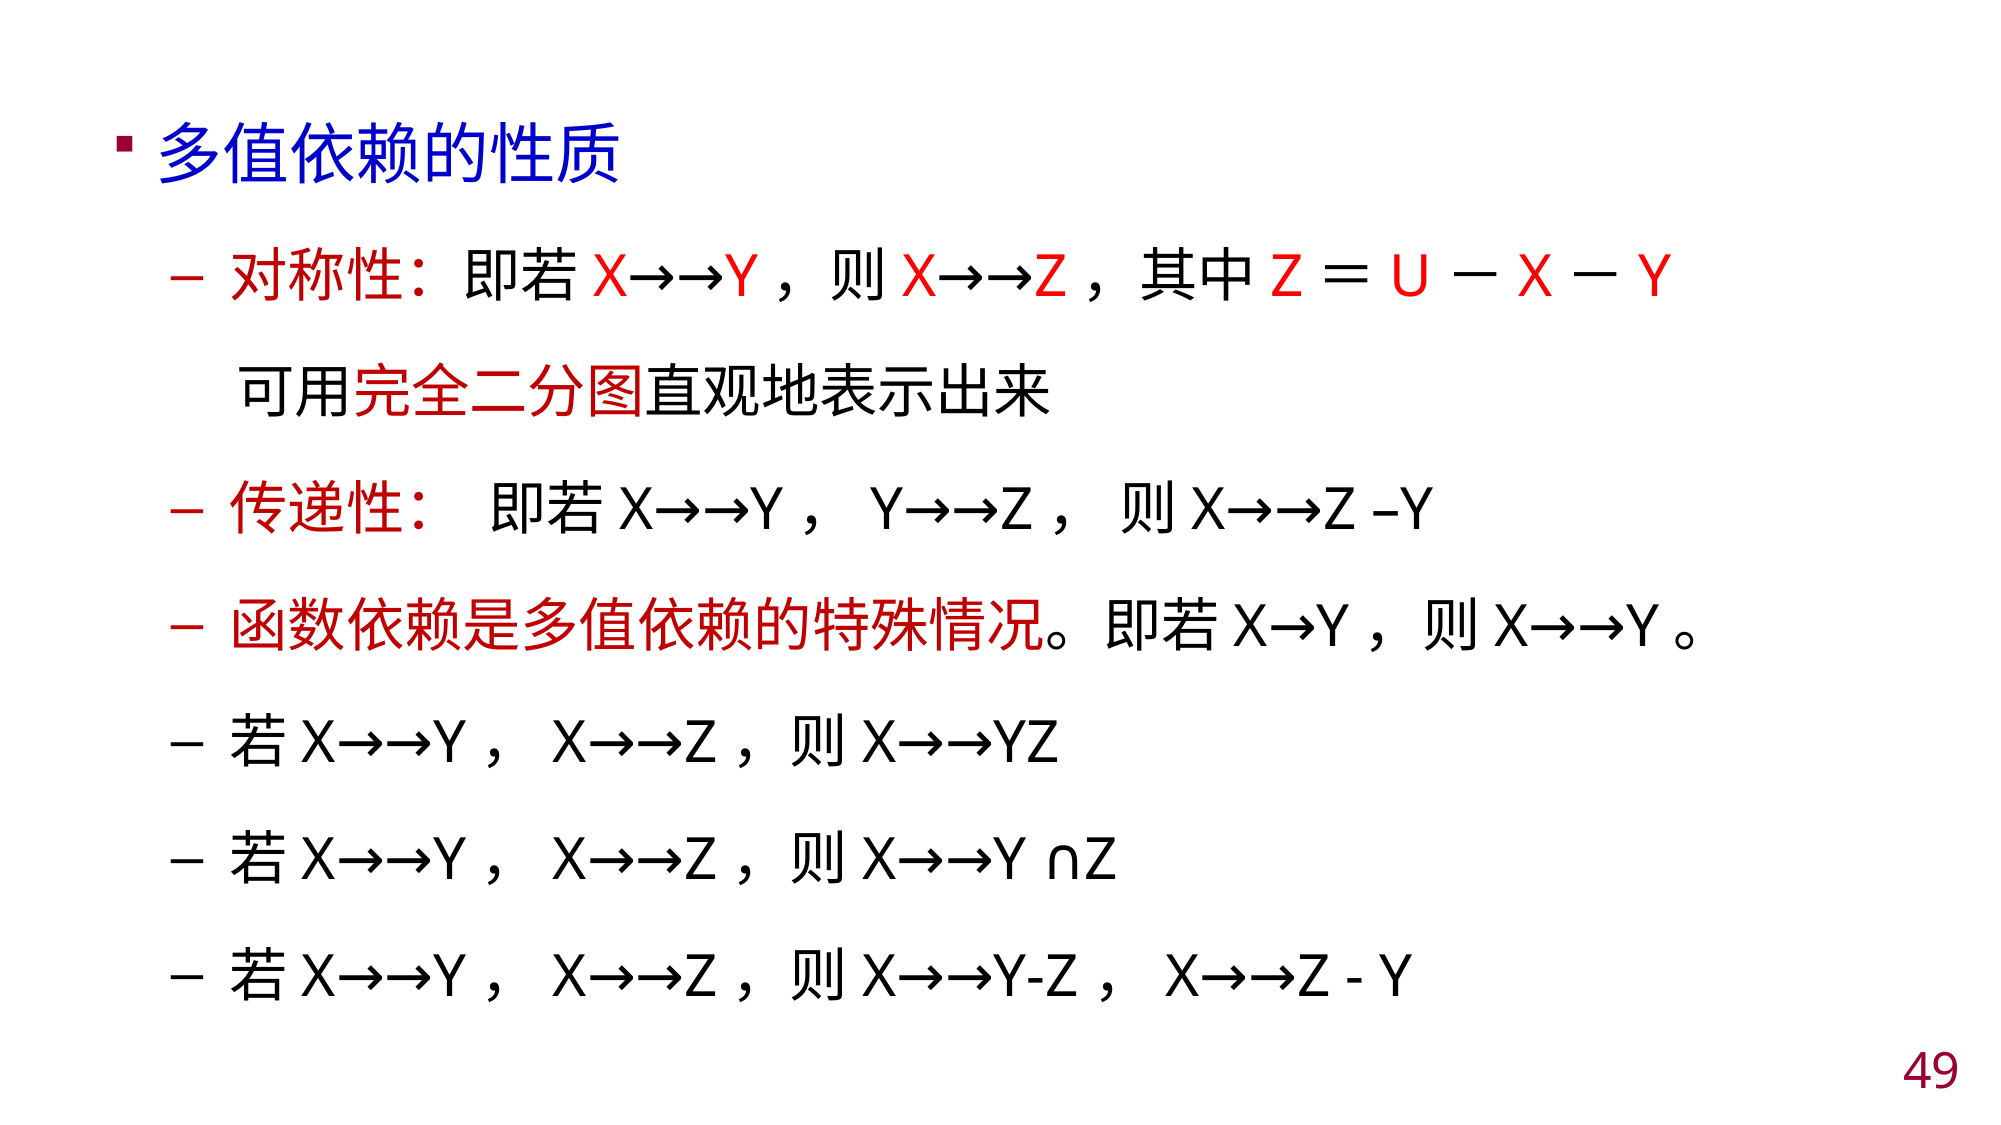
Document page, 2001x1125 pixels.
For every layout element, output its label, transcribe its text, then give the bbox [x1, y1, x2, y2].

list 多值依赖的性质 对称性：即若X→→Y，则X→→Z，其中Z＝U－X－Y 可用完全二分图直观地表示出来 传递性： 即若X→→Y，Y→→Z， 则X→→Z –Y 函数依赖是多值依赖的特殊情况。即若X→Y，则X→→Y。 若X→→Y，X→→Z，则X→→YZ 若X→→Y，X→→Z，则X→→Y ∩Z 若X→→Y，X→→Z，则X→→Y-Z，X→→Z - Y [97, 63, 1903, 1049]
slide_number 48 [1550, 1048, 1975, 1096]
